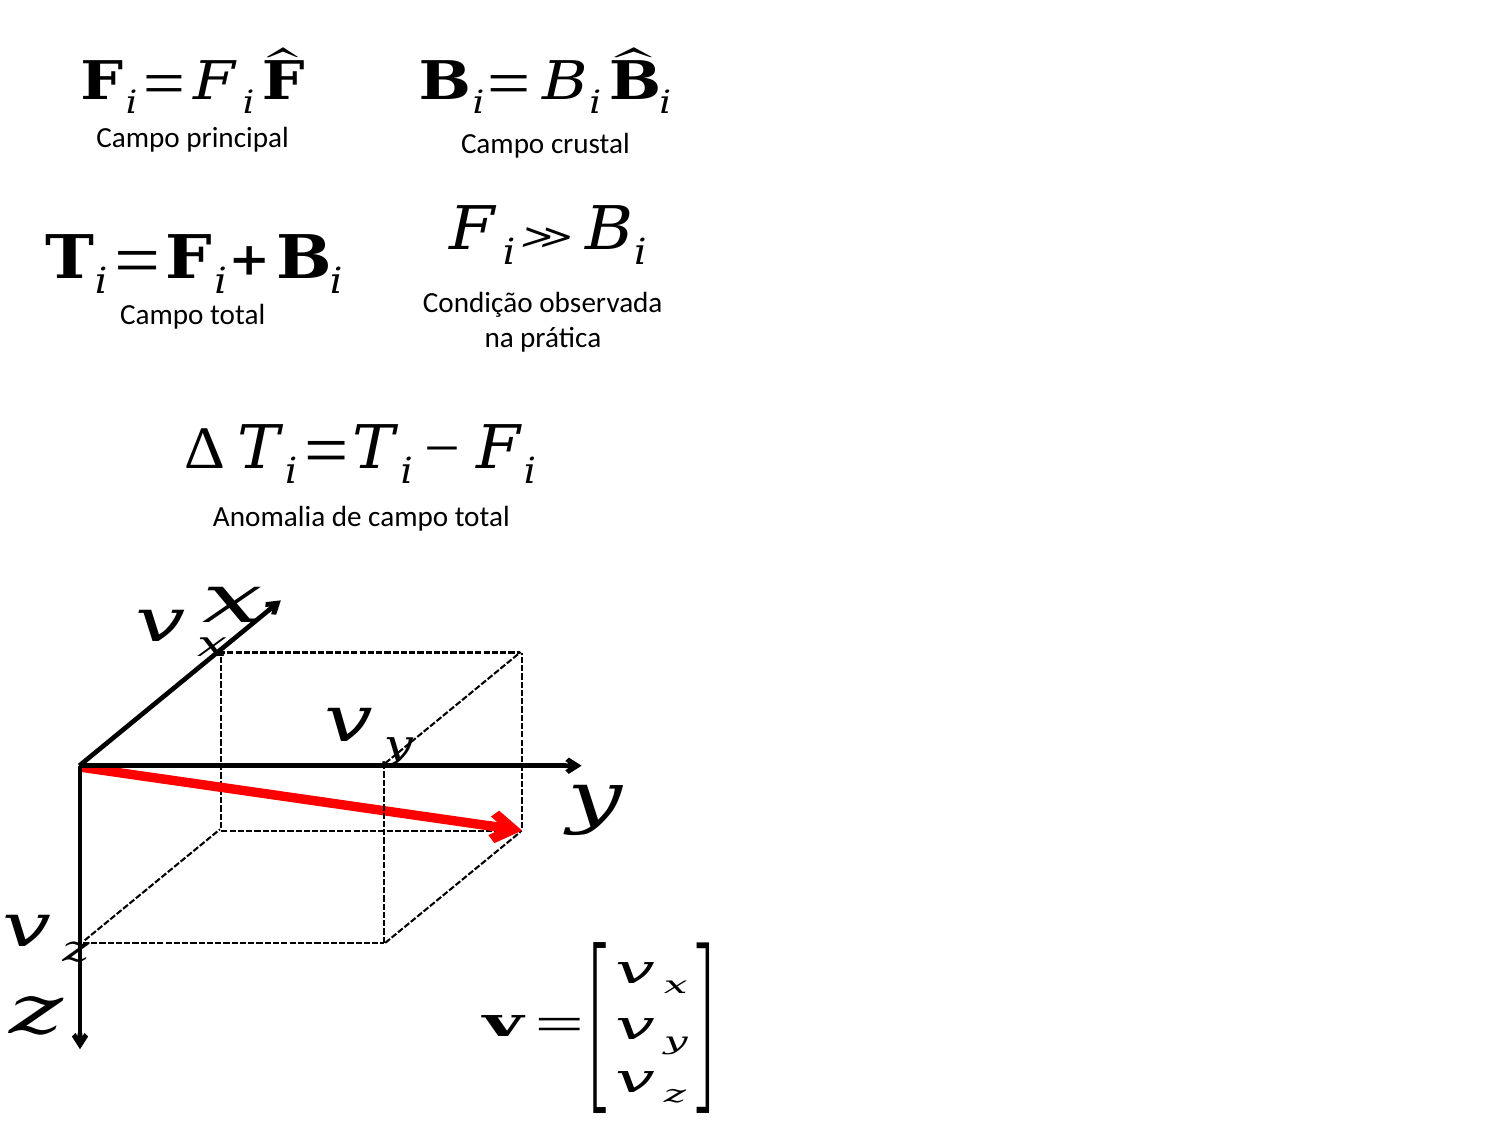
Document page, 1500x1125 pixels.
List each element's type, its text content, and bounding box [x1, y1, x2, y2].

text_box Campo total [102, 287, 283, 338]
text_box Condição observada na prática [383, 275, 703, 361]
text_box Campo crustal [425, 116, 666, 167]
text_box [3, 562, 633, 1050]
text_box Campo principal [72, 111, 313, 162]
text_box Anomalia de campo total [185, 490, 538, 541]
